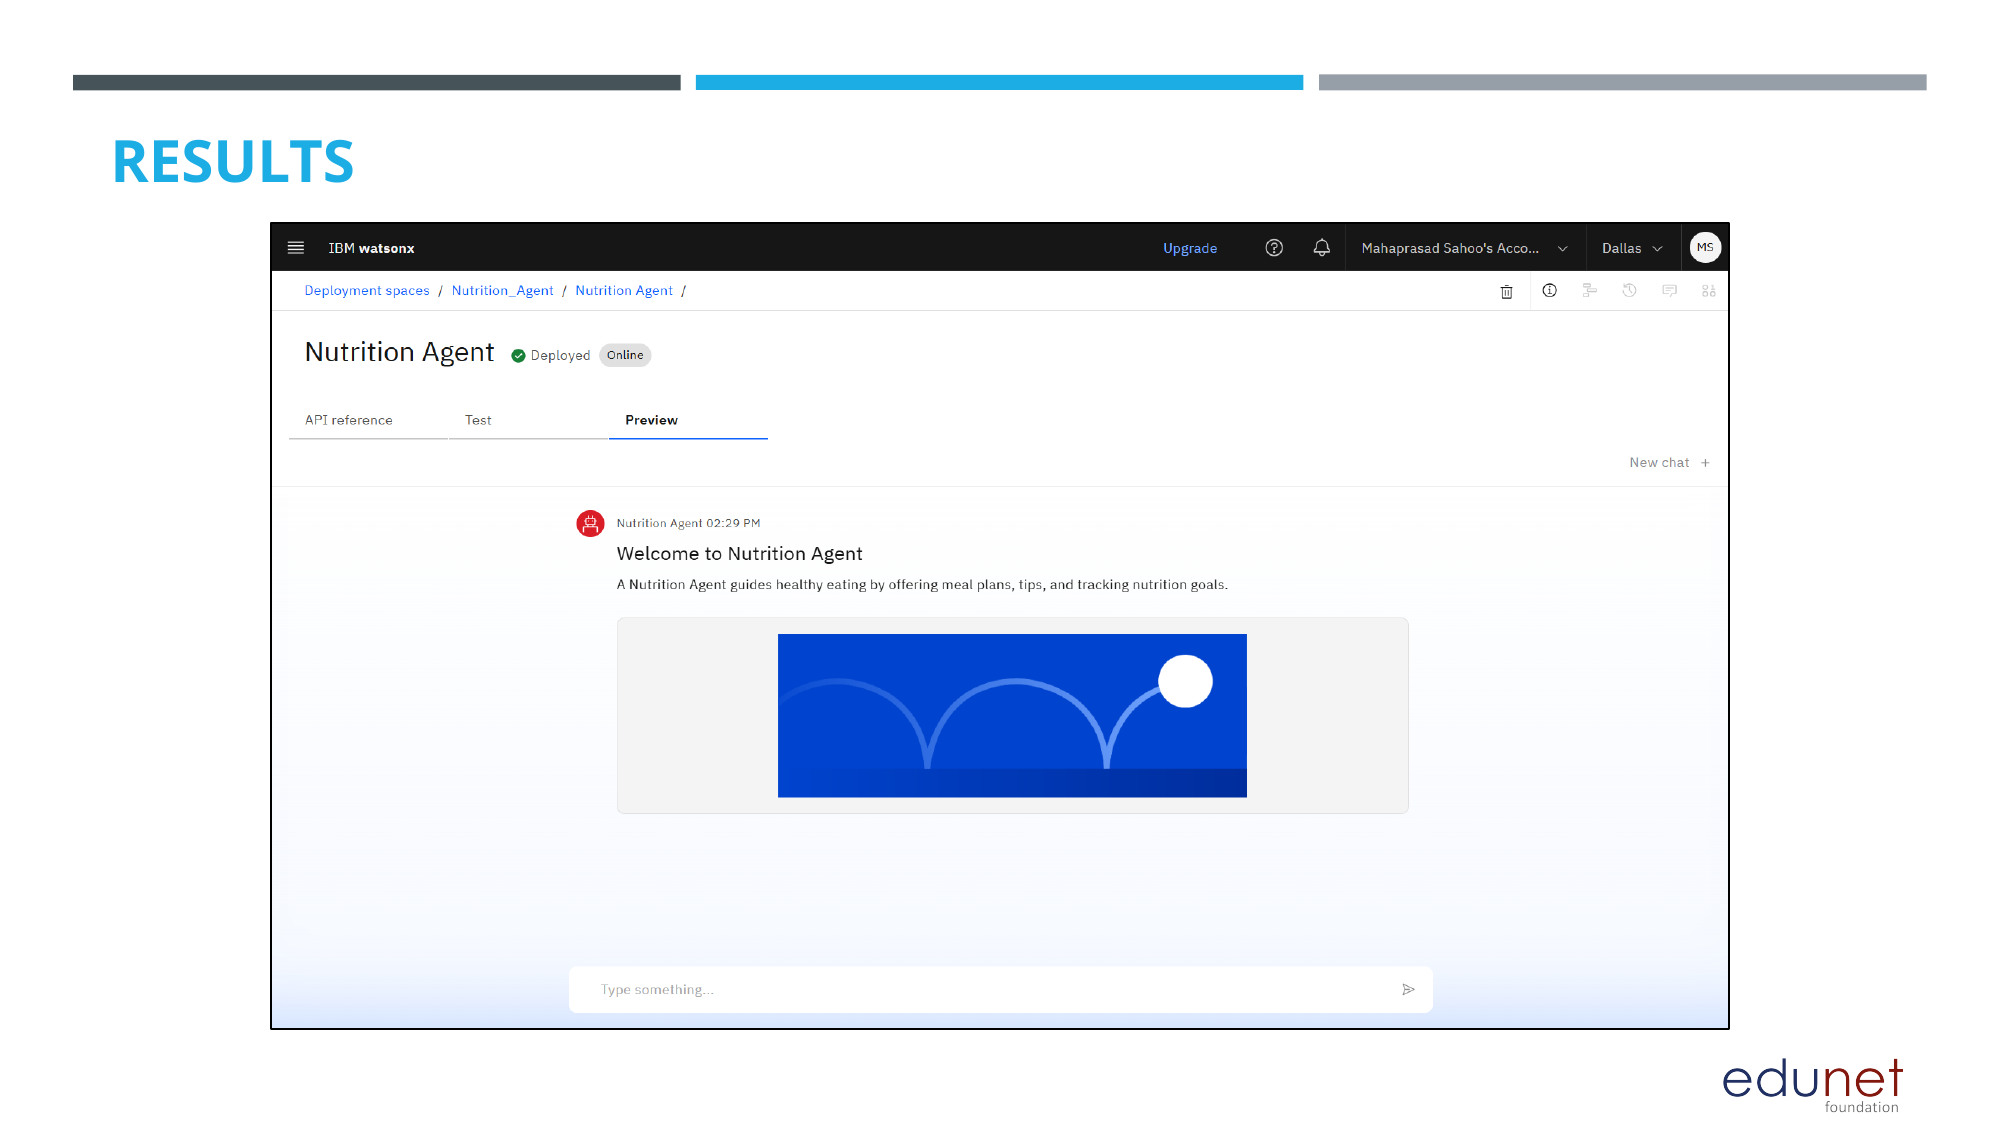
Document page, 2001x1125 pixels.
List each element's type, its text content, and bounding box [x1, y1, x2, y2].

picture [271, 223, 1729, 1028]
title RESULTS [95, 115, 1905, 203]
picture [1719, 1056, 1905, 1116]
